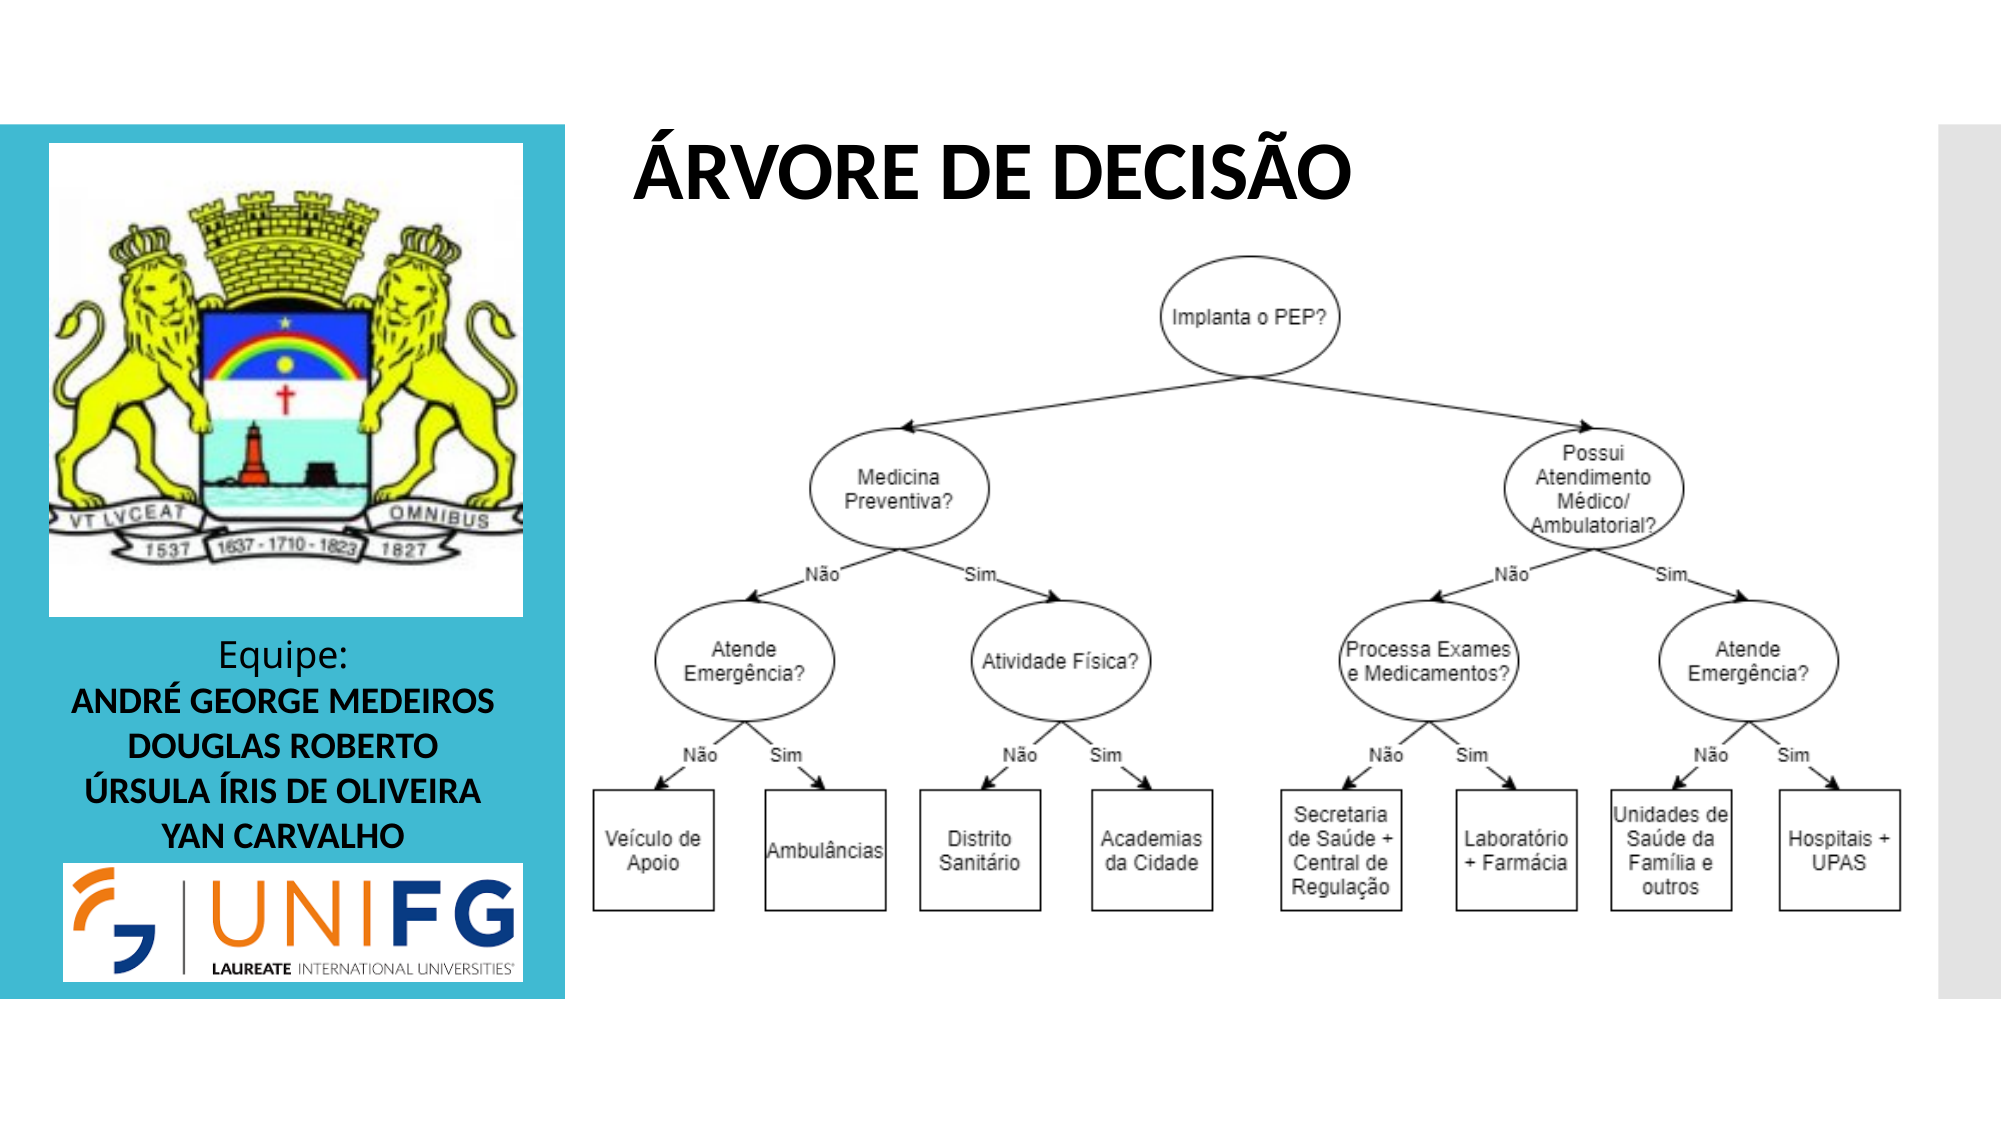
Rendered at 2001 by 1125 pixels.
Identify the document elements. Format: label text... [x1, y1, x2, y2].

text_box ÁRVORE DE DECISÃO [618, 109, 1887, 224]
picture [569, 237, 1922, 929]
text_box Equipe: ANDRÉ GEORGE MEDEIROS DOUGLAS ROBERTO ÚRSULA ÍRIS DE OLIVEIRA YAN CARVALHO [53, 617, 513, 863]
picture [49, 143, 524, 617]
picture [63, 863, 523, 982]
